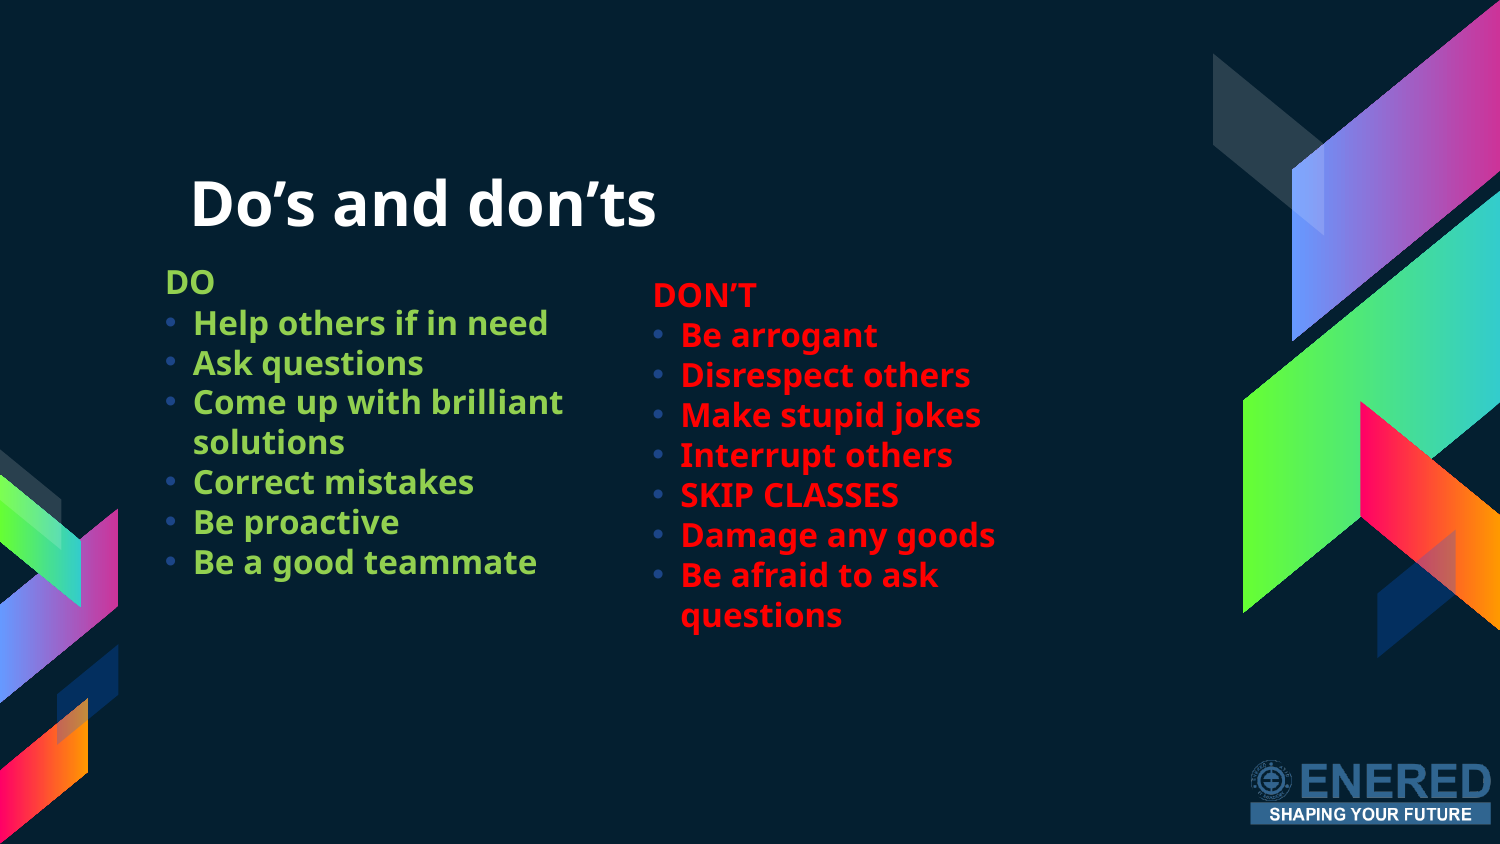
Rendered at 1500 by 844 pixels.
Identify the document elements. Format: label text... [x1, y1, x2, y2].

text_box DON’T Be arrogant Disrespect others Make stupid jokes Interrupt others SKIP CLASSES Damage any goods Be afraid to ask questions [637, 259, 1118, 510]
picture [1249, 744, 1491, 840]
text_box Do’s and don’ts [174, 149, 1155, 254]
text_box DO Help others if in need Ask questions Come up with brilliant solutions Correct mistakes Be proactive Be a good teammate [150, 246, 630, 497]
